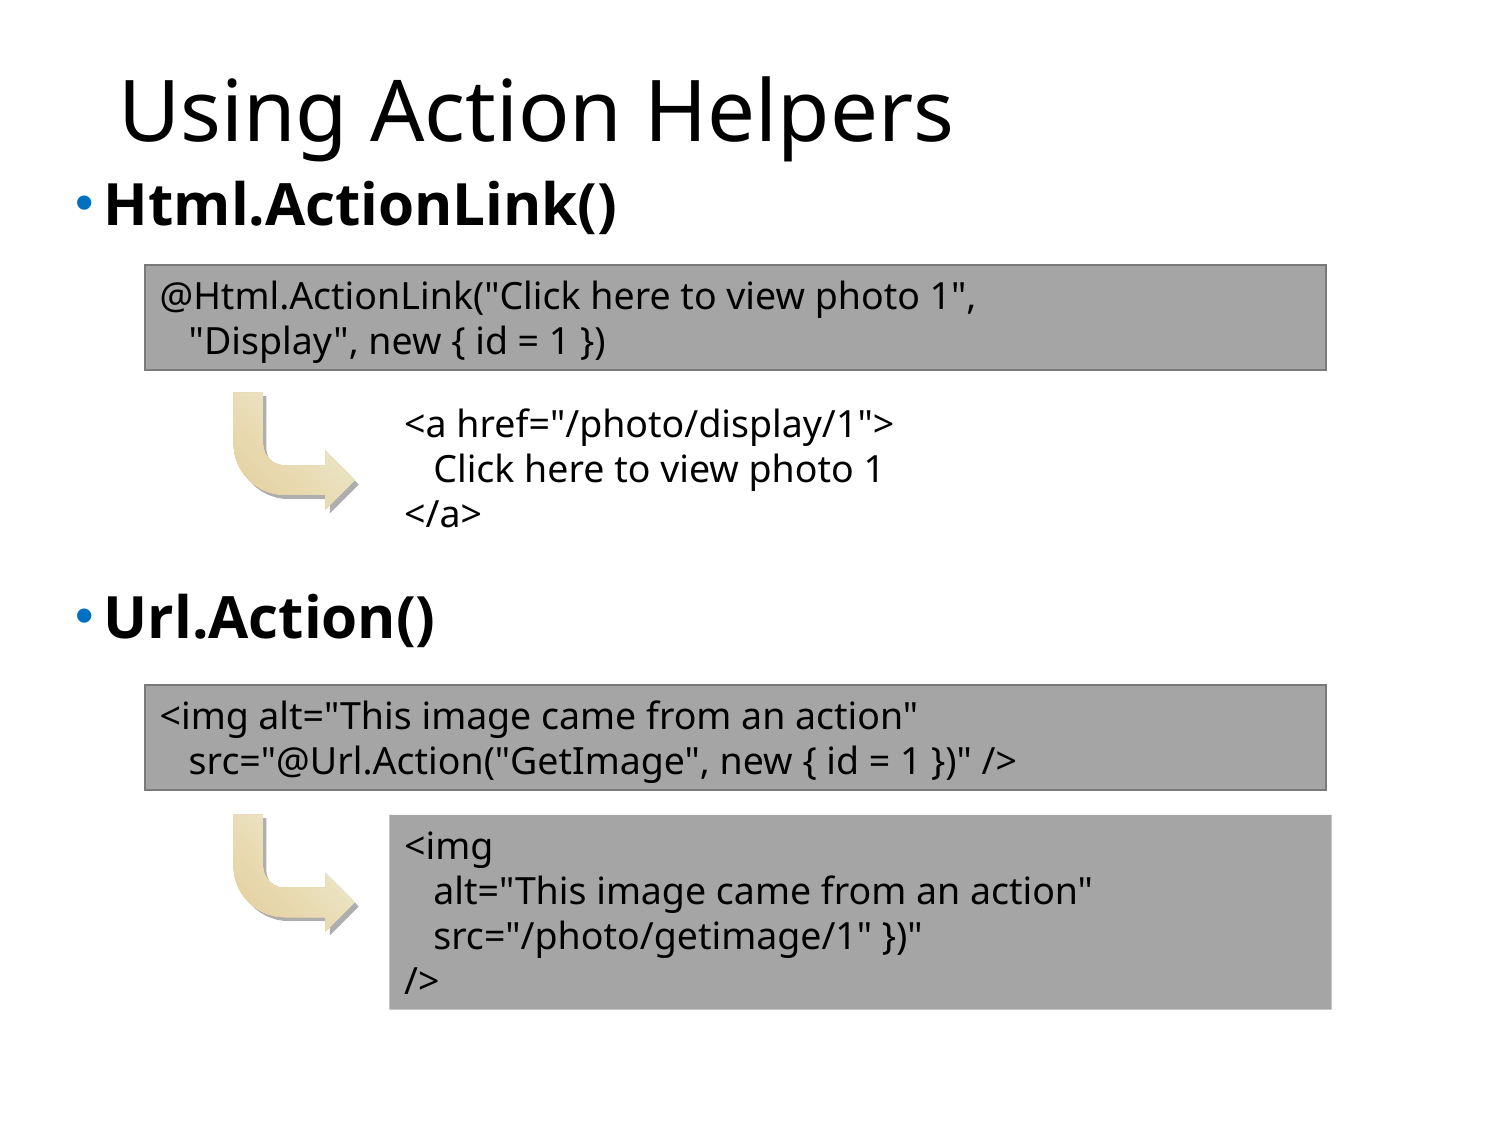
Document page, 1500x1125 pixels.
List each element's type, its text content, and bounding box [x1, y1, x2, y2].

text_box [233, 392, 355, 510]
text_box Html.ActionLink() Url.Action() [75, 167, 1408, 1012]
text_box [233, 814, 355, 932]
text_box <img alt="This image came from an action" src="@Url.Action("GetImage", new { id = 1 })" /> [144, 684, 1327, 791]
title Using Action Helpers [103, 59, 1397, 167]
text_box @Html.ActionLink("Click here to view photo 1", "Display", new { id = 1 }) [144, 264, 1327, 371]
text_box <a href="/photo/display/1"> Click here to view photo 1 </a> [389, 392, 1150, 543]
text_box <img alt="This image came from an action" src="/photo/getimage/1" })" /> [388, 814, 1333, 1011]
